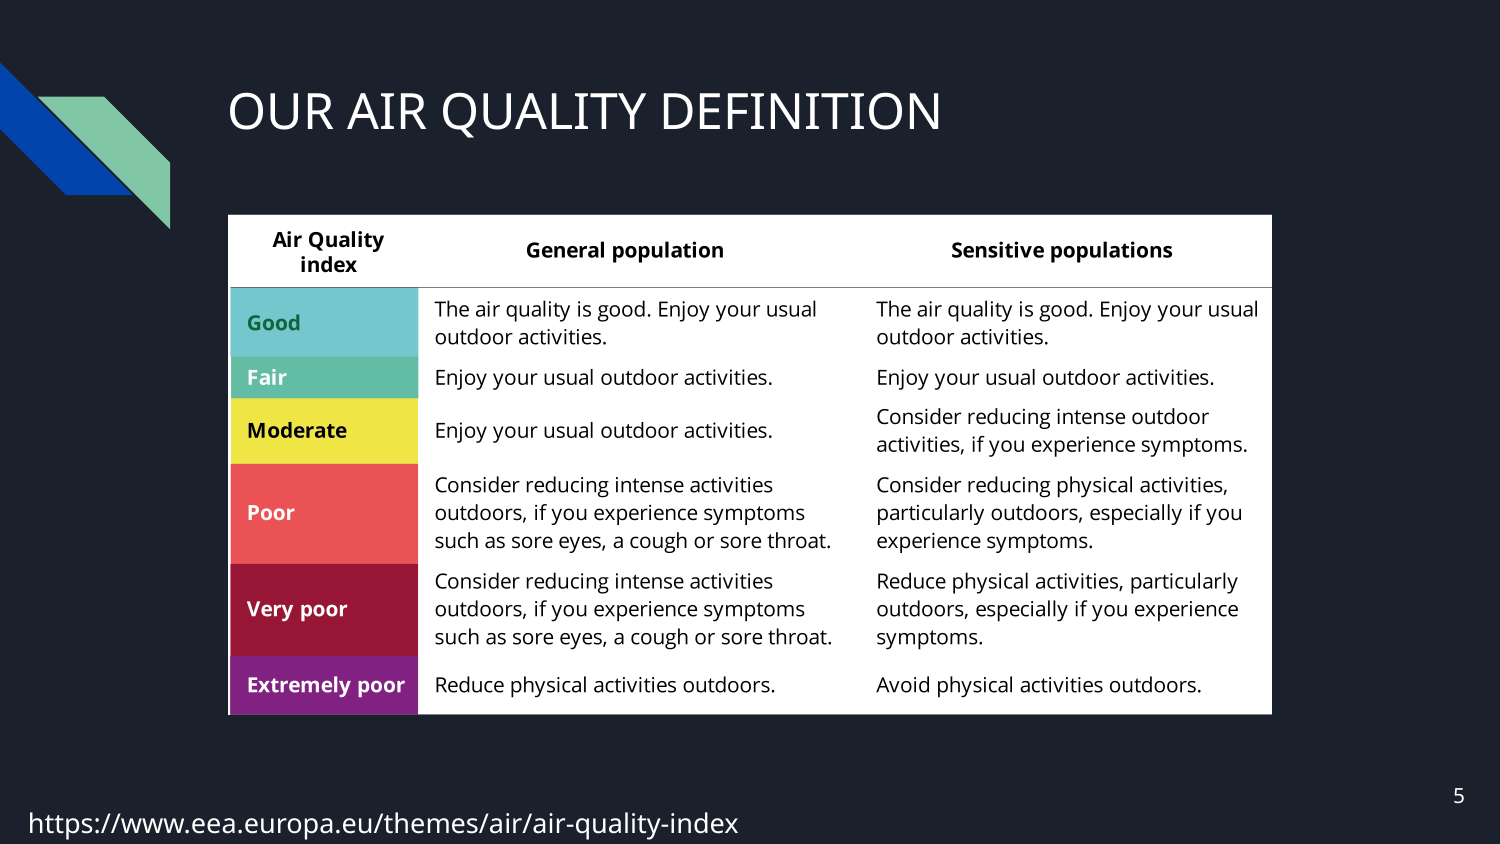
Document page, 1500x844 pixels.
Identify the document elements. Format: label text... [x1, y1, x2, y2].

slide_number 5 [1389, 764, 1480, 830]
picture [227, 213, 1273, 716]
title OUR AIR QUALITY DEFINITION [212, 64, 1368, 215]
list https://www.eea.europa.eu/themes/air/air-quality-index [0, 786, 1252, 844]
